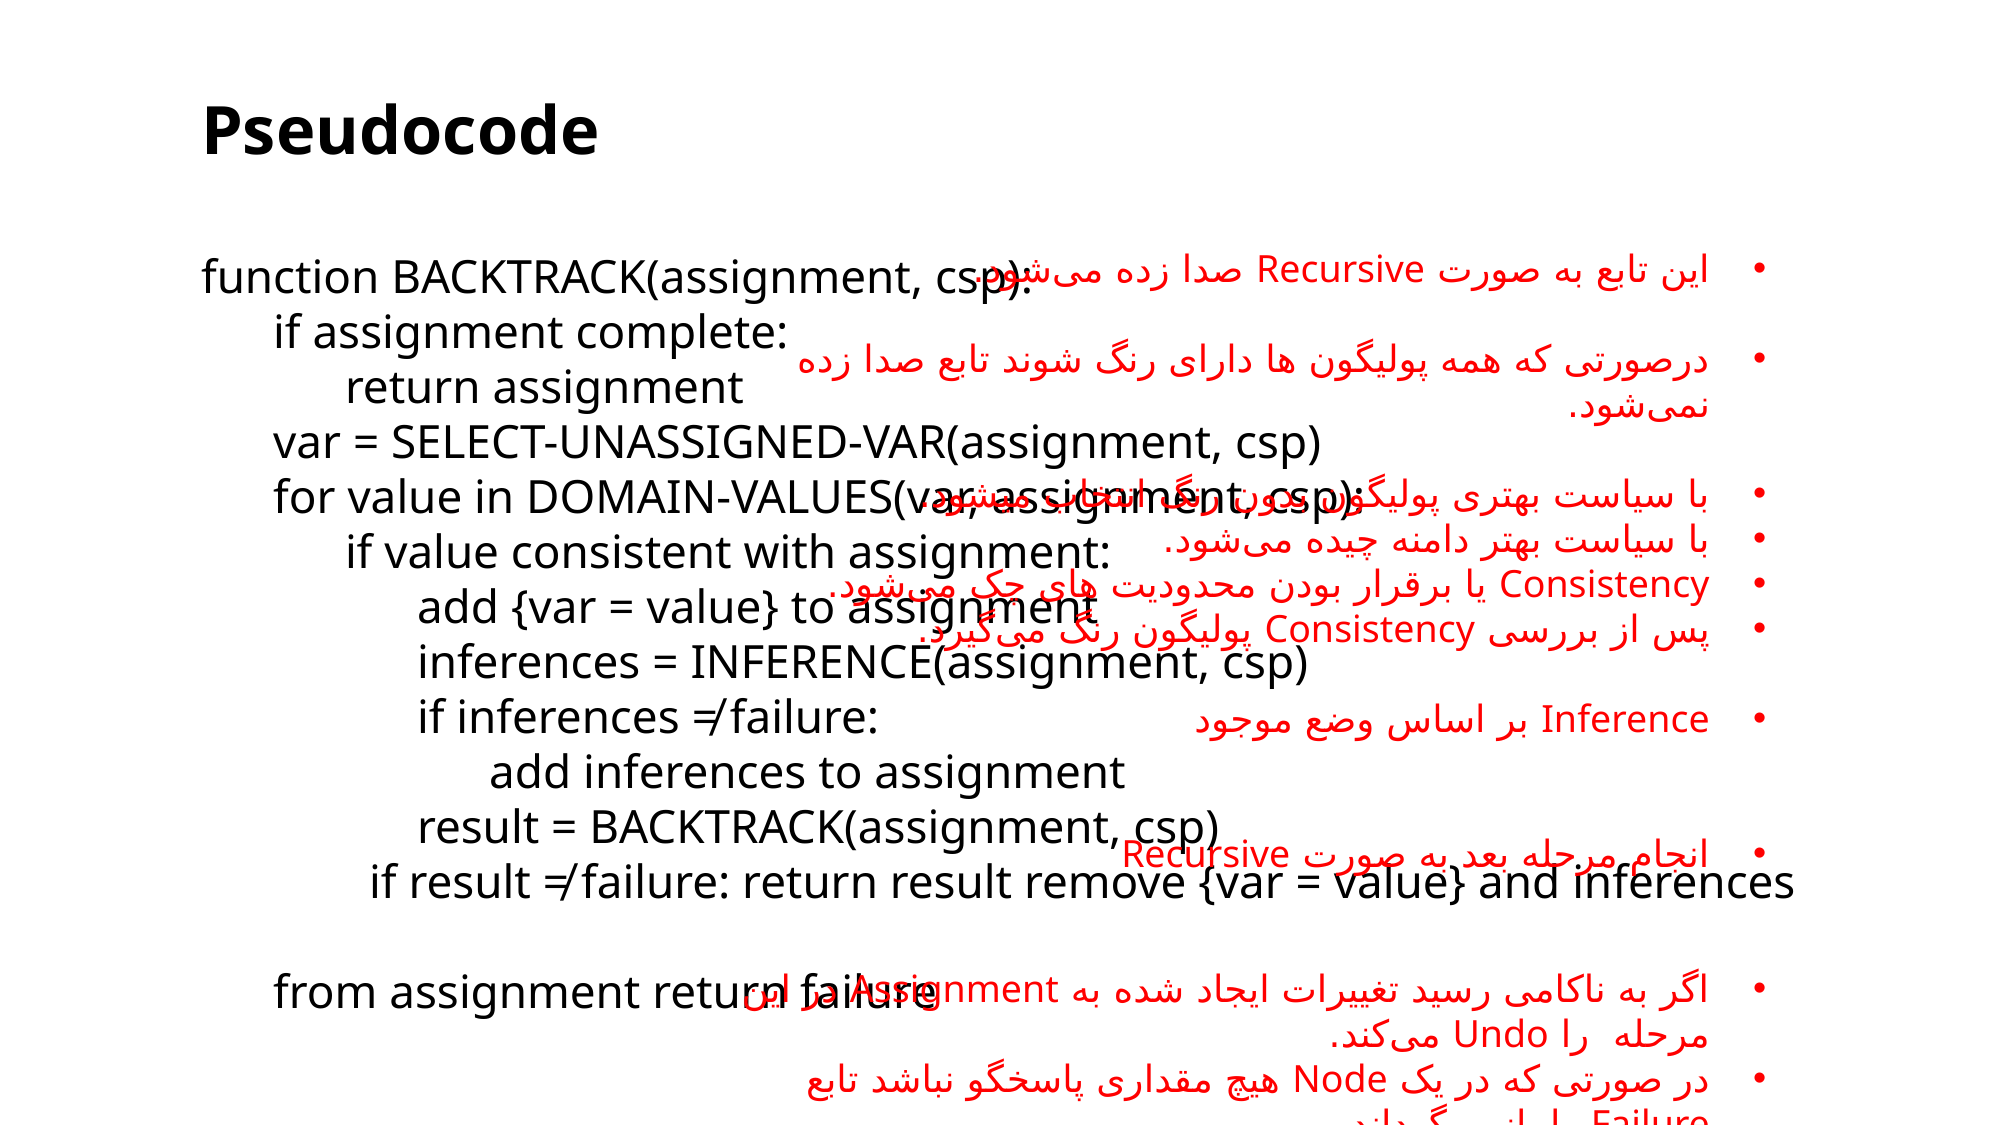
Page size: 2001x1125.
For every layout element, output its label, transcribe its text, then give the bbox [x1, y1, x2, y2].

text_box این تابع به صورت Recursive صدا زده می‌شود. درصورتی که همه پولیگون ها دارای رنگ شوند تابع صدا زده نمی‌شود. با سیاست بهتری پولیگون بدون رنگ انتخاب میشود. با سیاست بهتر دامنه چیده می‌شود. Consistency یا برقرار بودن محدودیت های چک می‌شود. پس از بررسی Consistency پولیگون رنگ می‌گیرد. Inference بر اساس وضع موجود انجام مرحله بعد به صورت Recursive اگر به ناکامی رسید تغییرات ایجاد شده به Assignment در این مرحله را Undo می‌کند. در صورتی که در یک Node هیچ مقداری پاسخگو نباشد تابع Failure را بازمی‌گرداند. [717, 237, 1781, 1125]
text_box Pseudocode function BACKTRACK(assignment, csp): if assignment complete: return assignment var = SELECT-UNASSIGNED-VAR(assignment, csp) for value in DOMAIN-VALUES(var, assignment, csp): if value consistent with assignment: add {var = value} to assignment inferences = INFERENCE(assignment, csp) if inferences ≠ failure: add inferences to assignment result = BACKTRACK(assignment, csp) if result ≠ failure: return result remove {var = value} and inferences from assignment return failure [186, 80, 1814, 1026]
